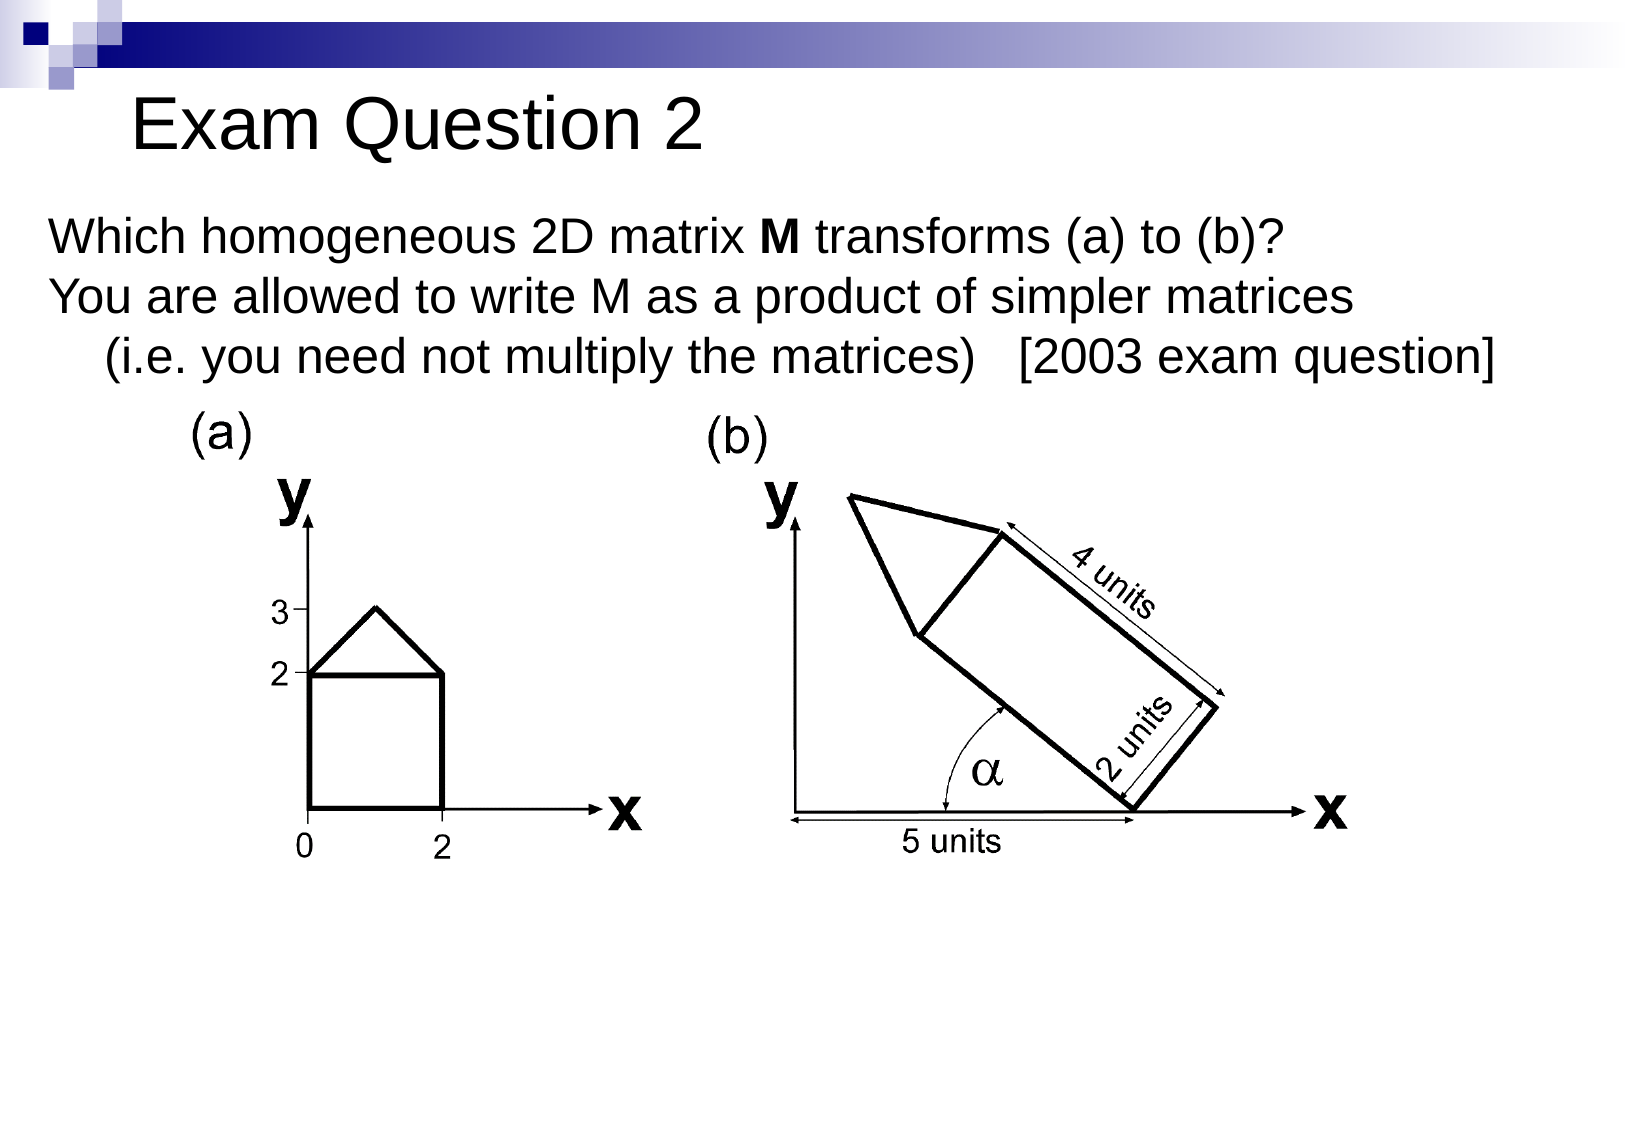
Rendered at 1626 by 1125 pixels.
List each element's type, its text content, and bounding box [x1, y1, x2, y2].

picture [184, 397, 1402, 868]
list Which homogeneous 2D matrix M transforms (a) to (b)? You are allowed to write M as a product of simpler matrices (i.e. you need not multiply the matrices) [2003 exam question] [32, 196, 1604, 1083]
title Exam Question 2 [115, 66, 1556, 173]
